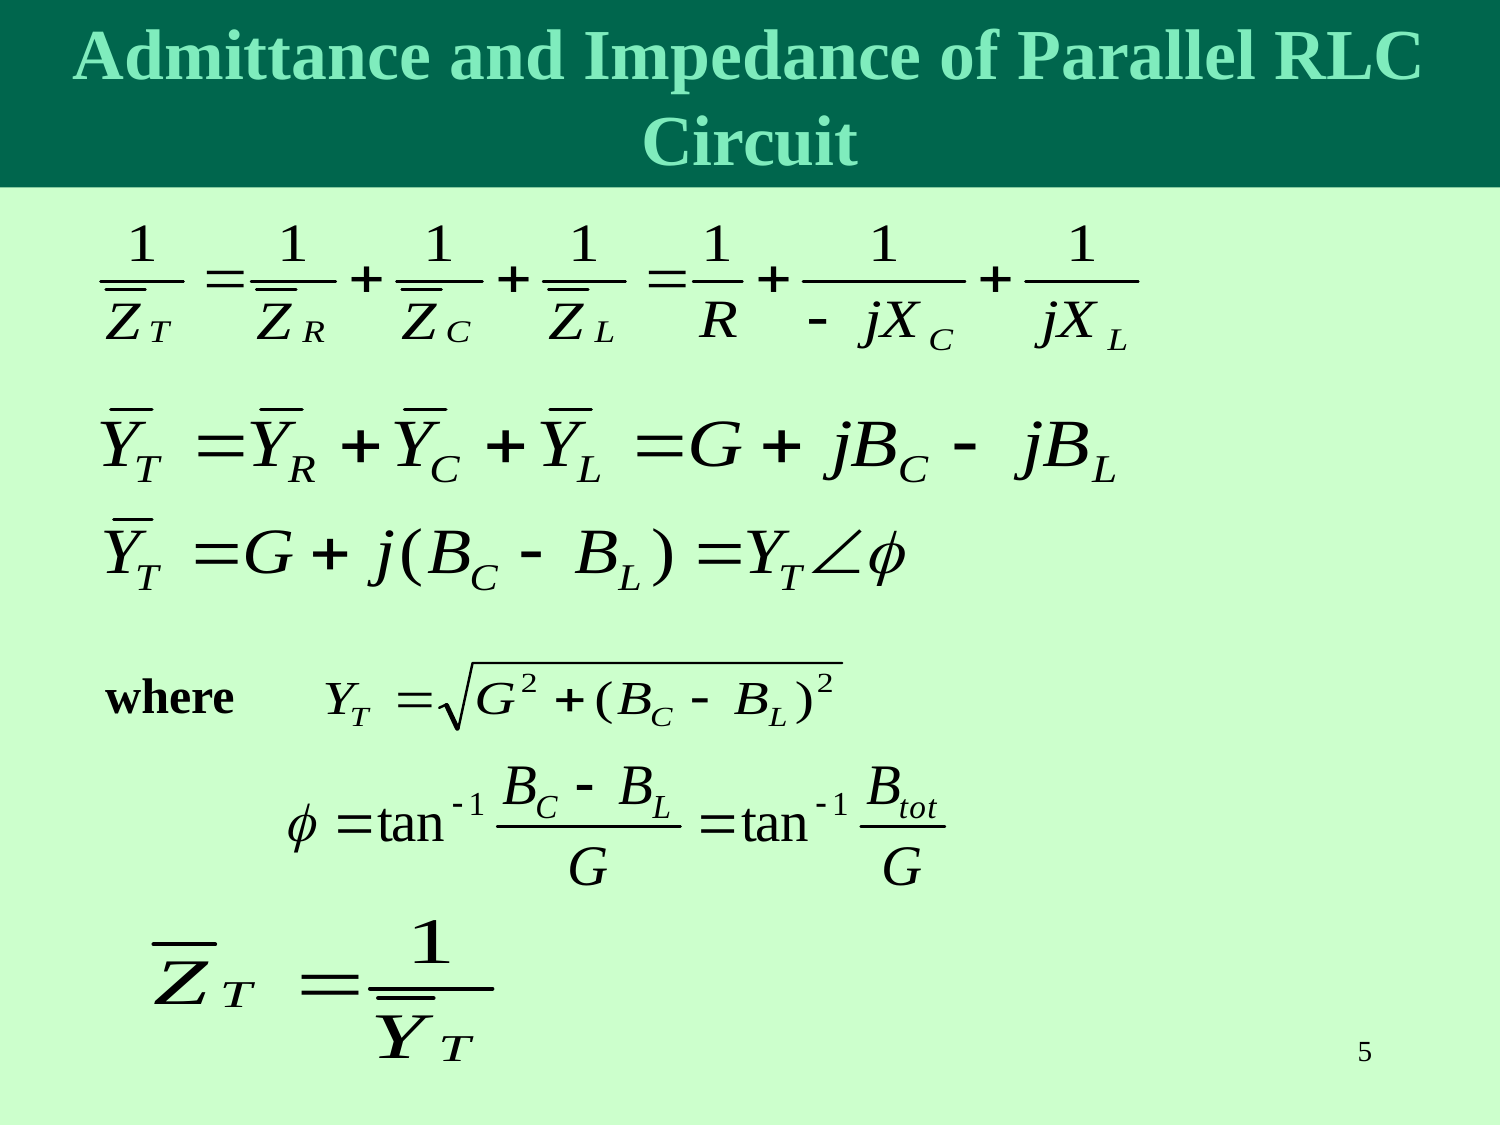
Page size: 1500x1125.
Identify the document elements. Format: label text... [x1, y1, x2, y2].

text_box Admittance and Impedance of Parallel RLC Circuit [0, 0, 1500, 188]
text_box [136, 901, 514, 1076]
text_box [89, 503, 1069, 899]
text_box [89, 392, 1135, 500]
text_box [89, 209, 1150, 363]
slide_number 5 [1074, 1024, 1388, 1101]
